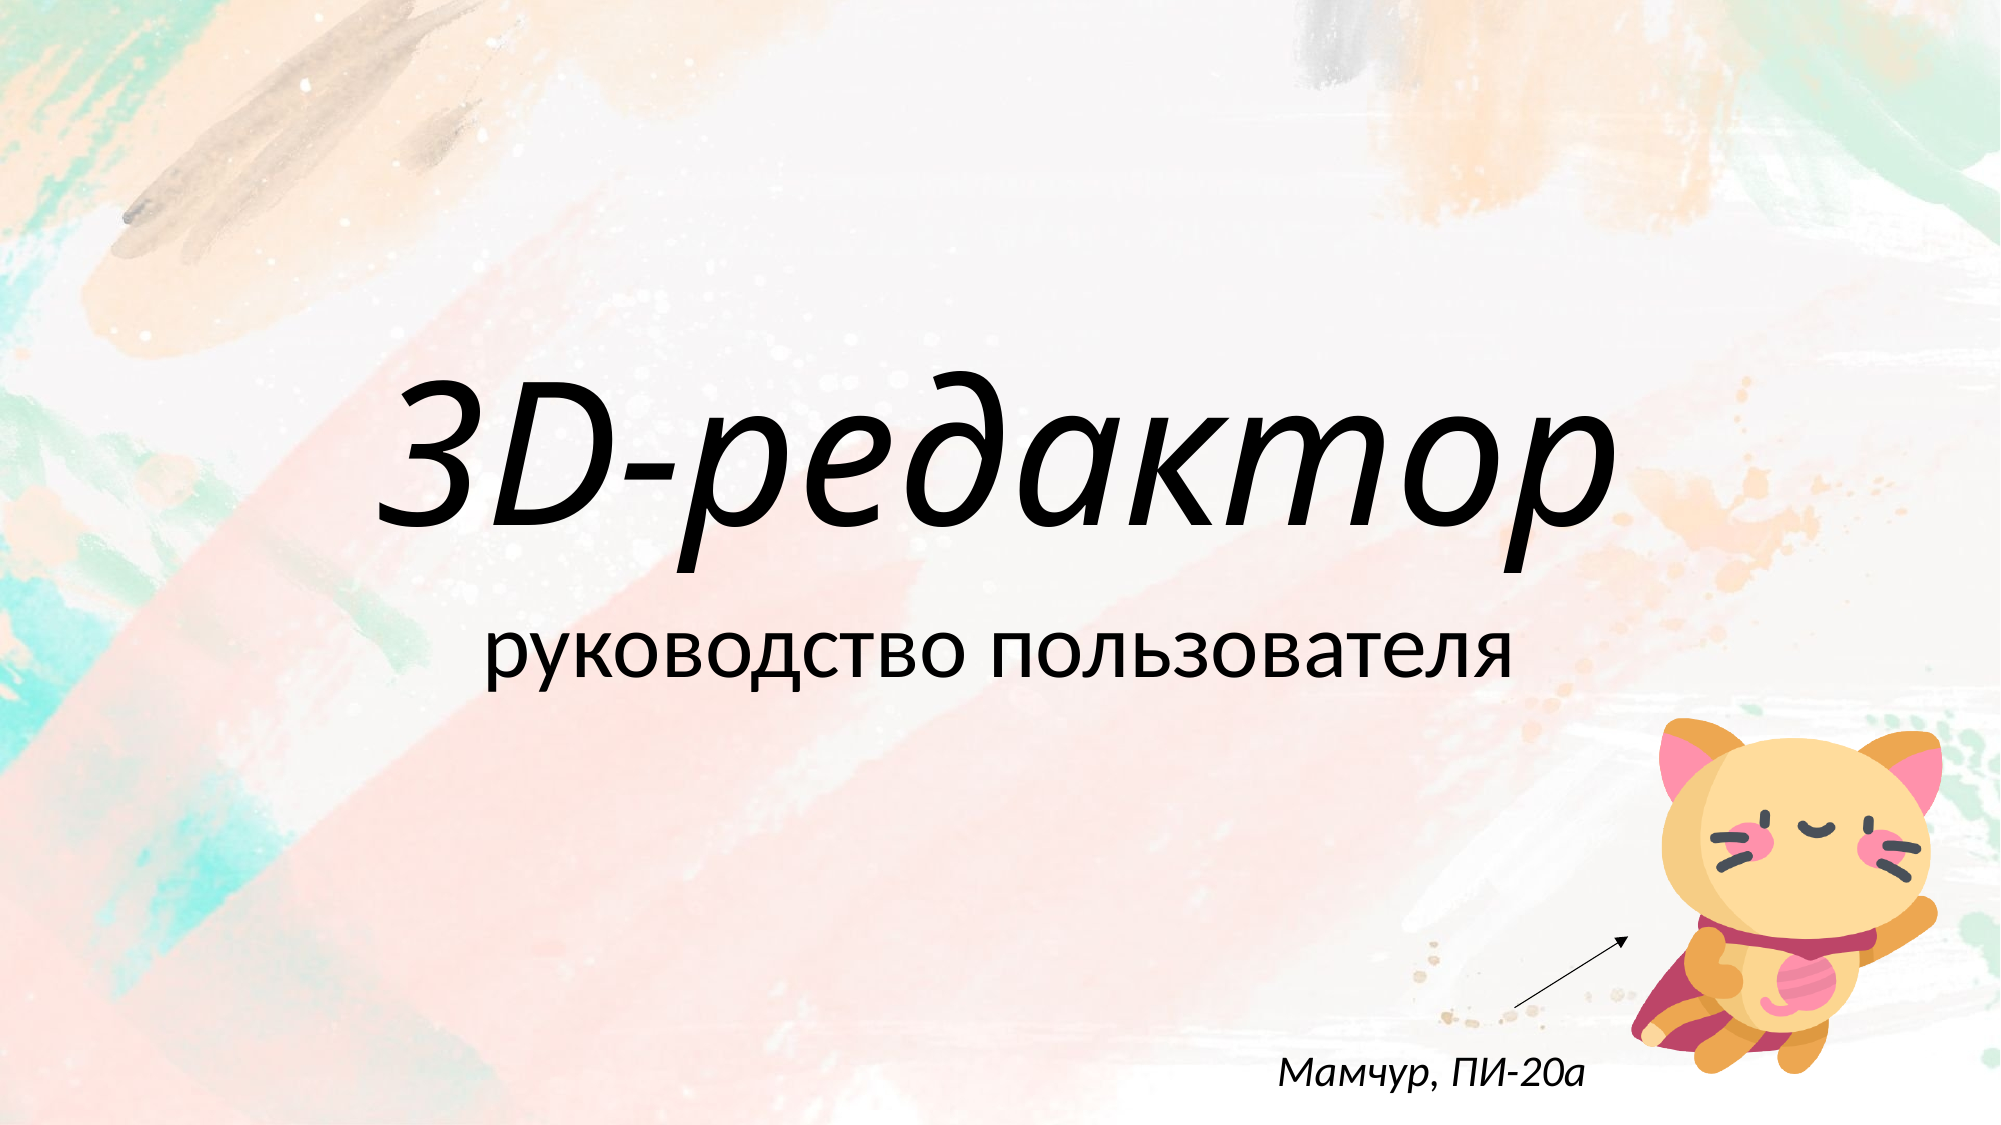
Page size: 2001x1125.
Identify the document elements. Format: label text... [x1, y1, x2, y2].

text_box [1514, 936, 1629, 1008]
subtitle руководство пользователя [249, 590, 1750, 863]
text_box Мамчур, ПИ-20а [1254, 1041, 1610, 1106]
title 3D-редактор [249, 184, 1750, 576]
picture [0, 0, 2001, 1125]
